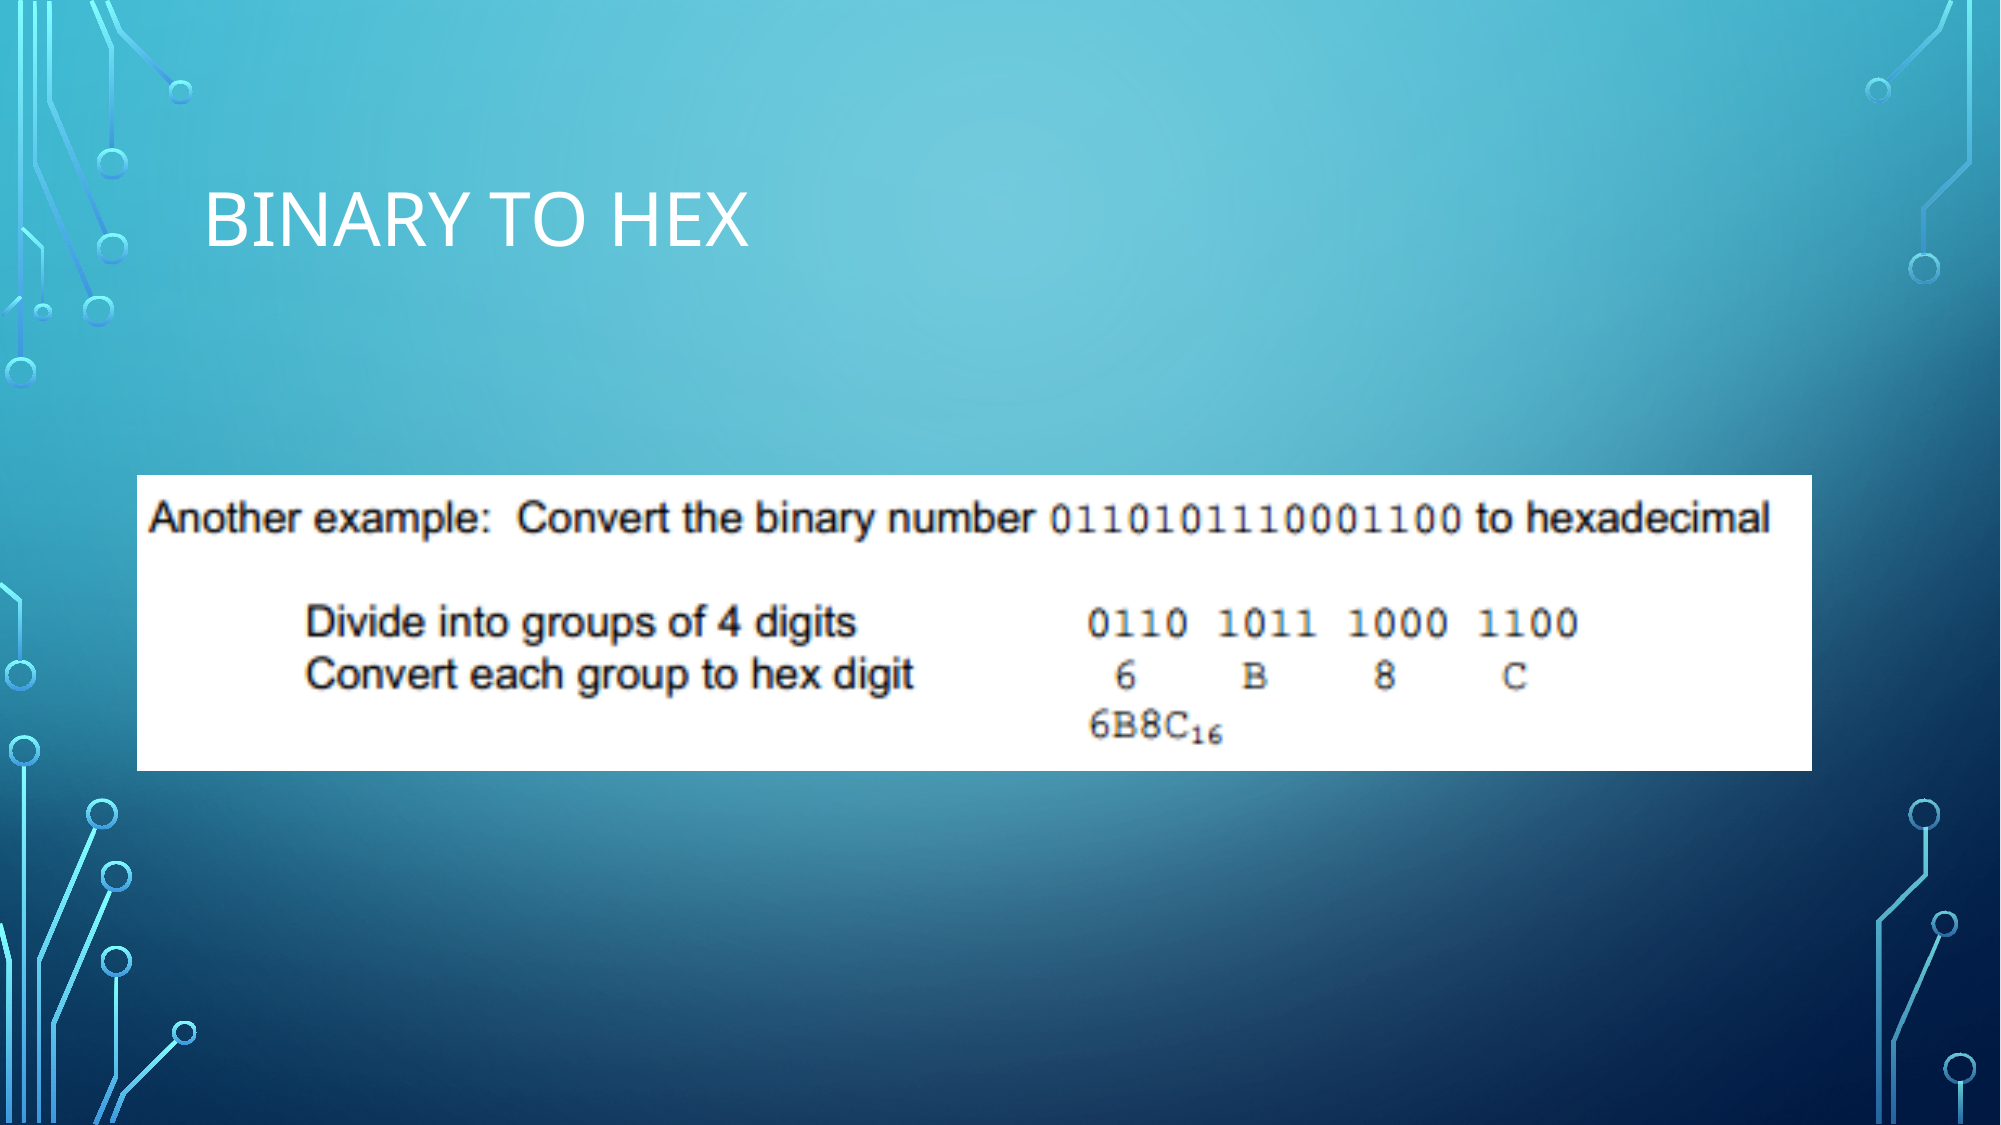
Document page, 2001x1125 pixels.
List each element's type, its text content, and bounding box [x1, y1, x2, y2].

title Binary to Hex [187, 101, 1813, 344]
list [137, 475, 1812, 772]
